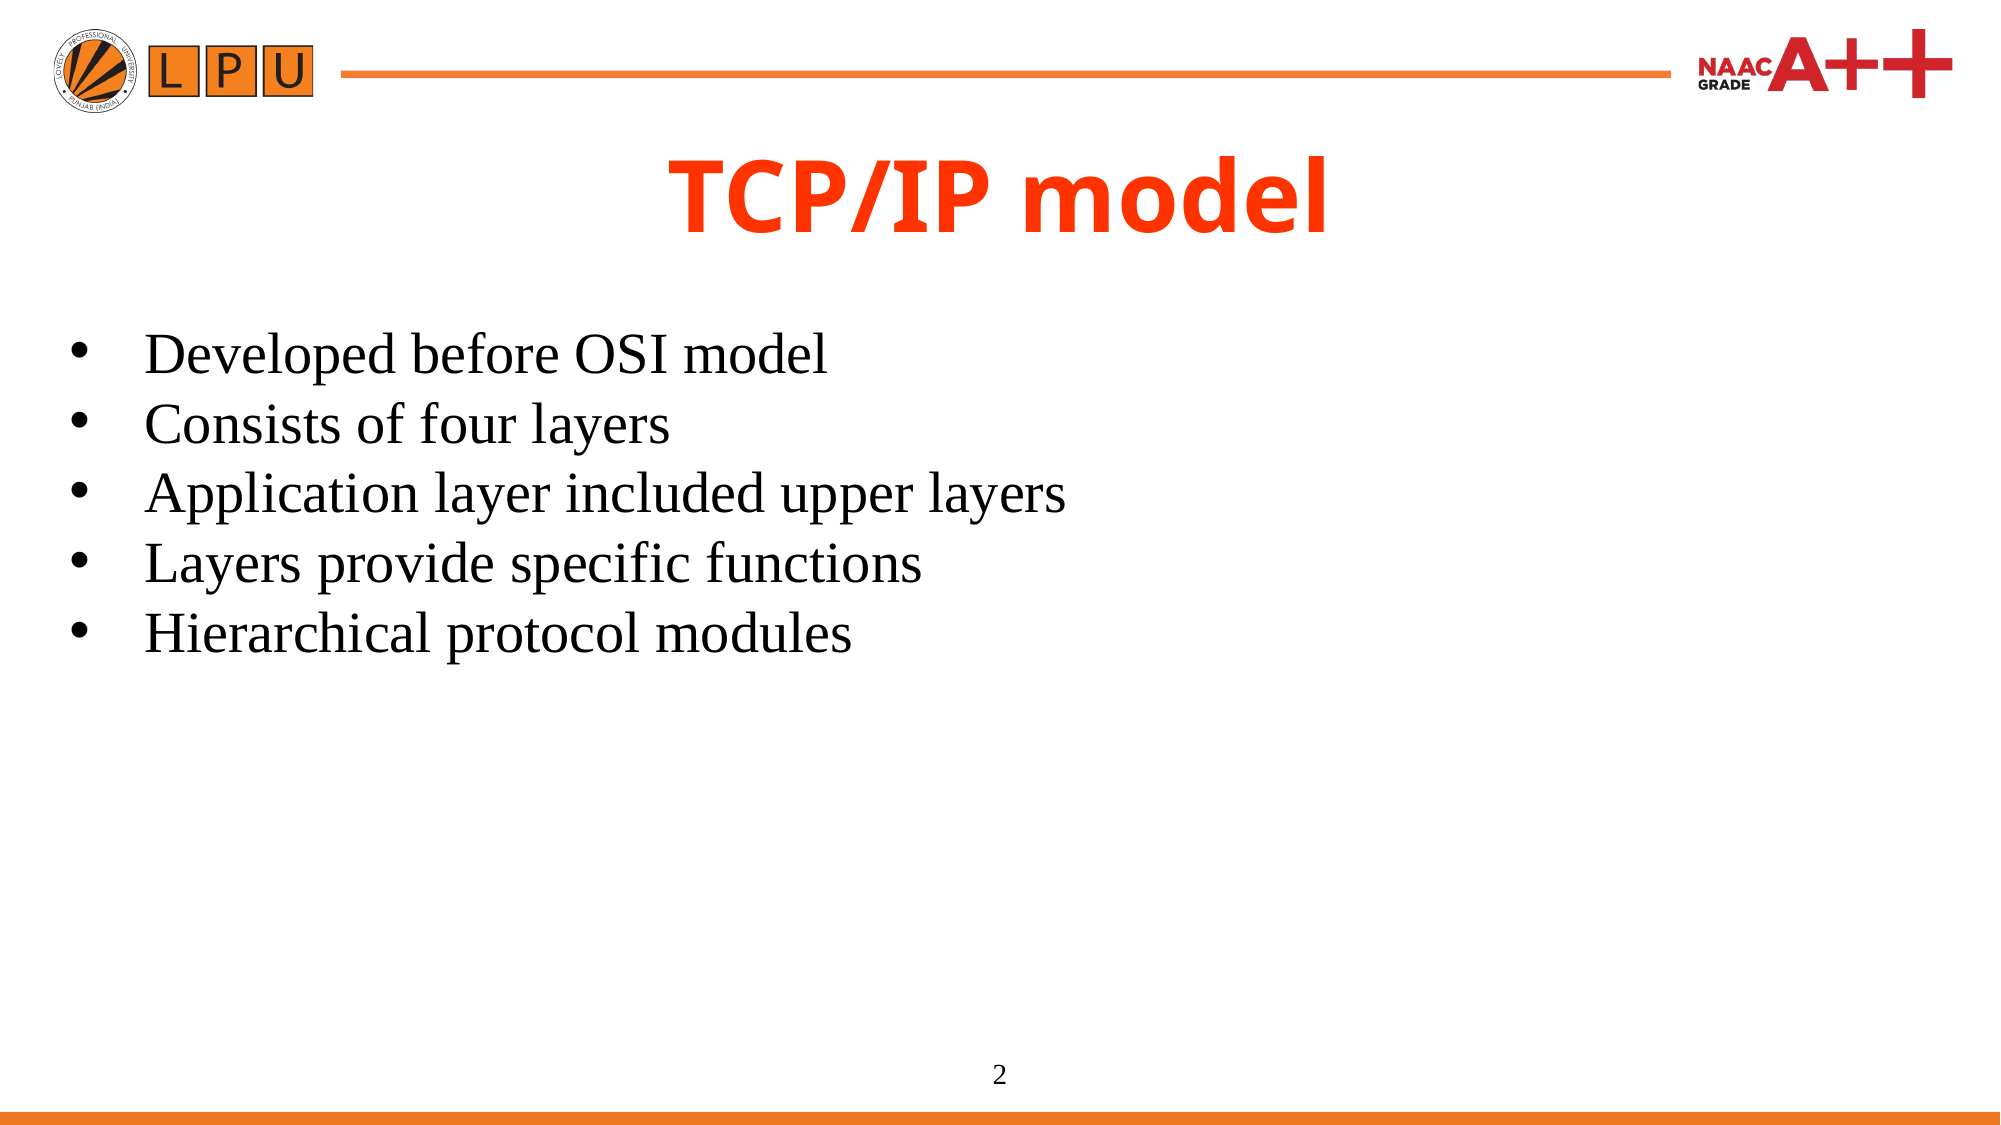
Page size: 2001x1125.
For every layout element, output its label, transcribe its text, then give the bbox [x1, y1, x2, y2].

text_box Developed before OSI model Consists of four layers Application layer included upper layers Layers provide specific functions Hierarchical protocol modules [54, 307, 1914, 672]
title TCP/IP model [137, 91, 1863, 307]
footer 2 [662, 1042, 1338, 1103]
